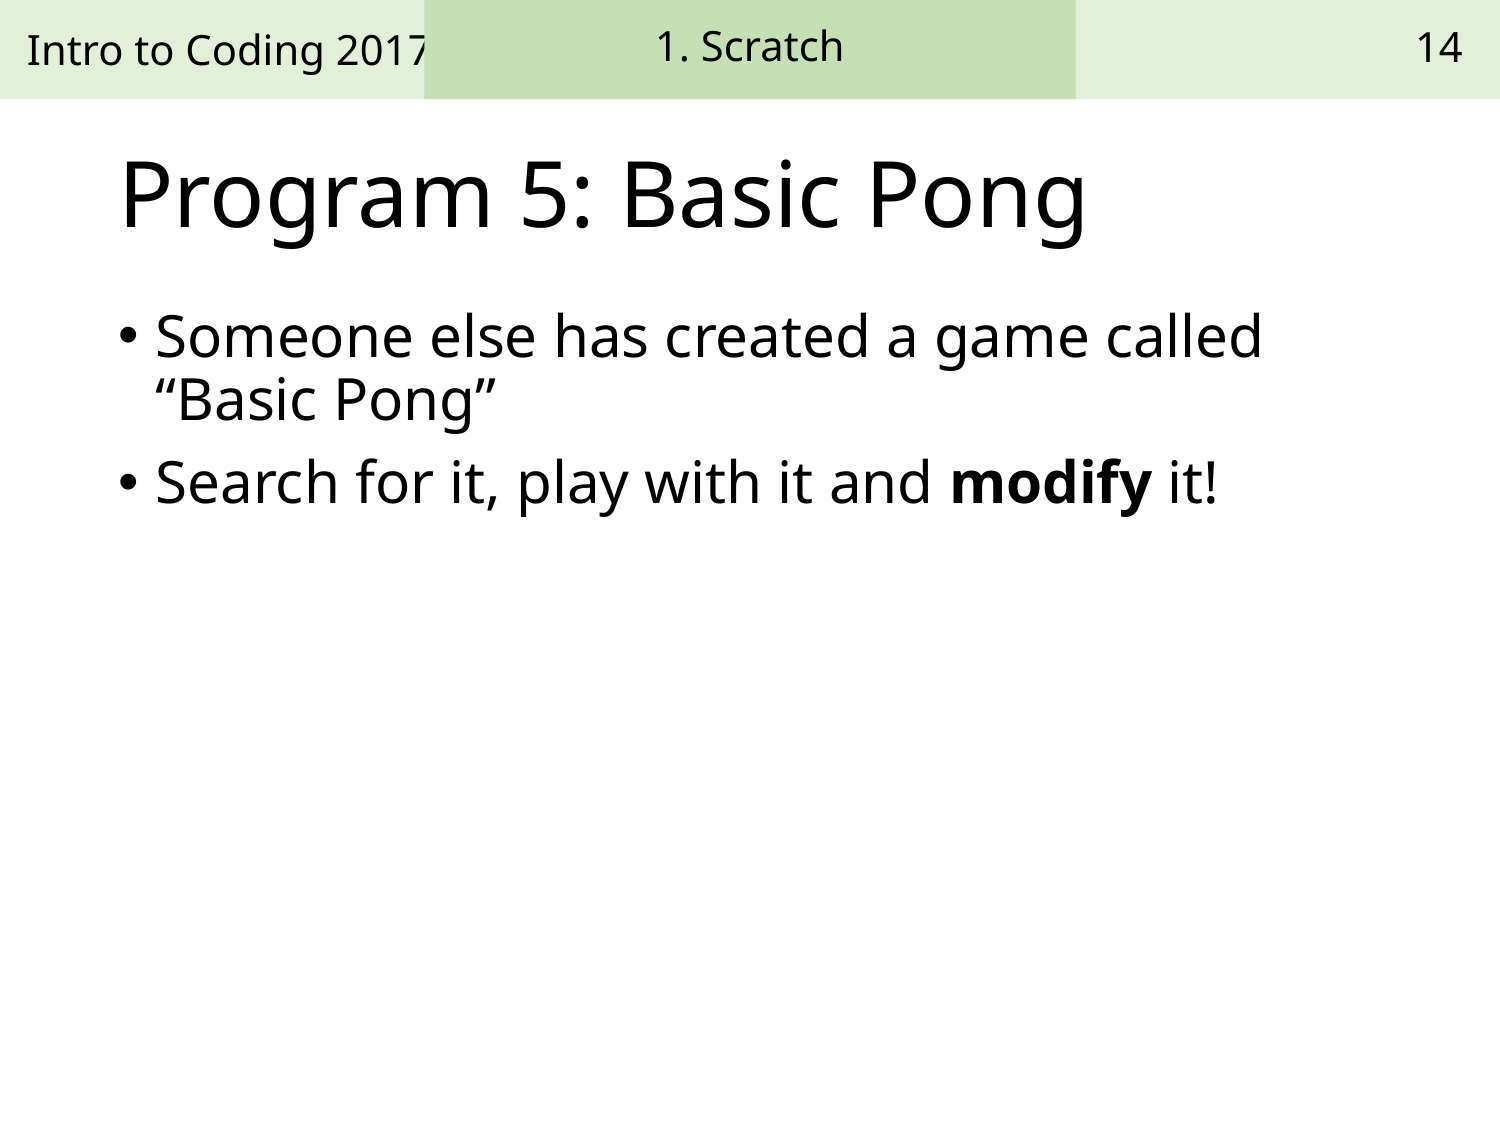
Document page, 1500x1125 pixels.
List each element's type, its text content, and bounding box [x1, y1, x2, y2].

list 1. Scratch [424, 0, 1076, 97]
slide_number 14 [1332, 19, 1478, 80]
list Someone else has created a game called “Basic Pong” Search for it, play with it and modify it! [103, 299, 1397, 1073]
title Program 5: Basic Pong [103, 118, 1397, 278]
